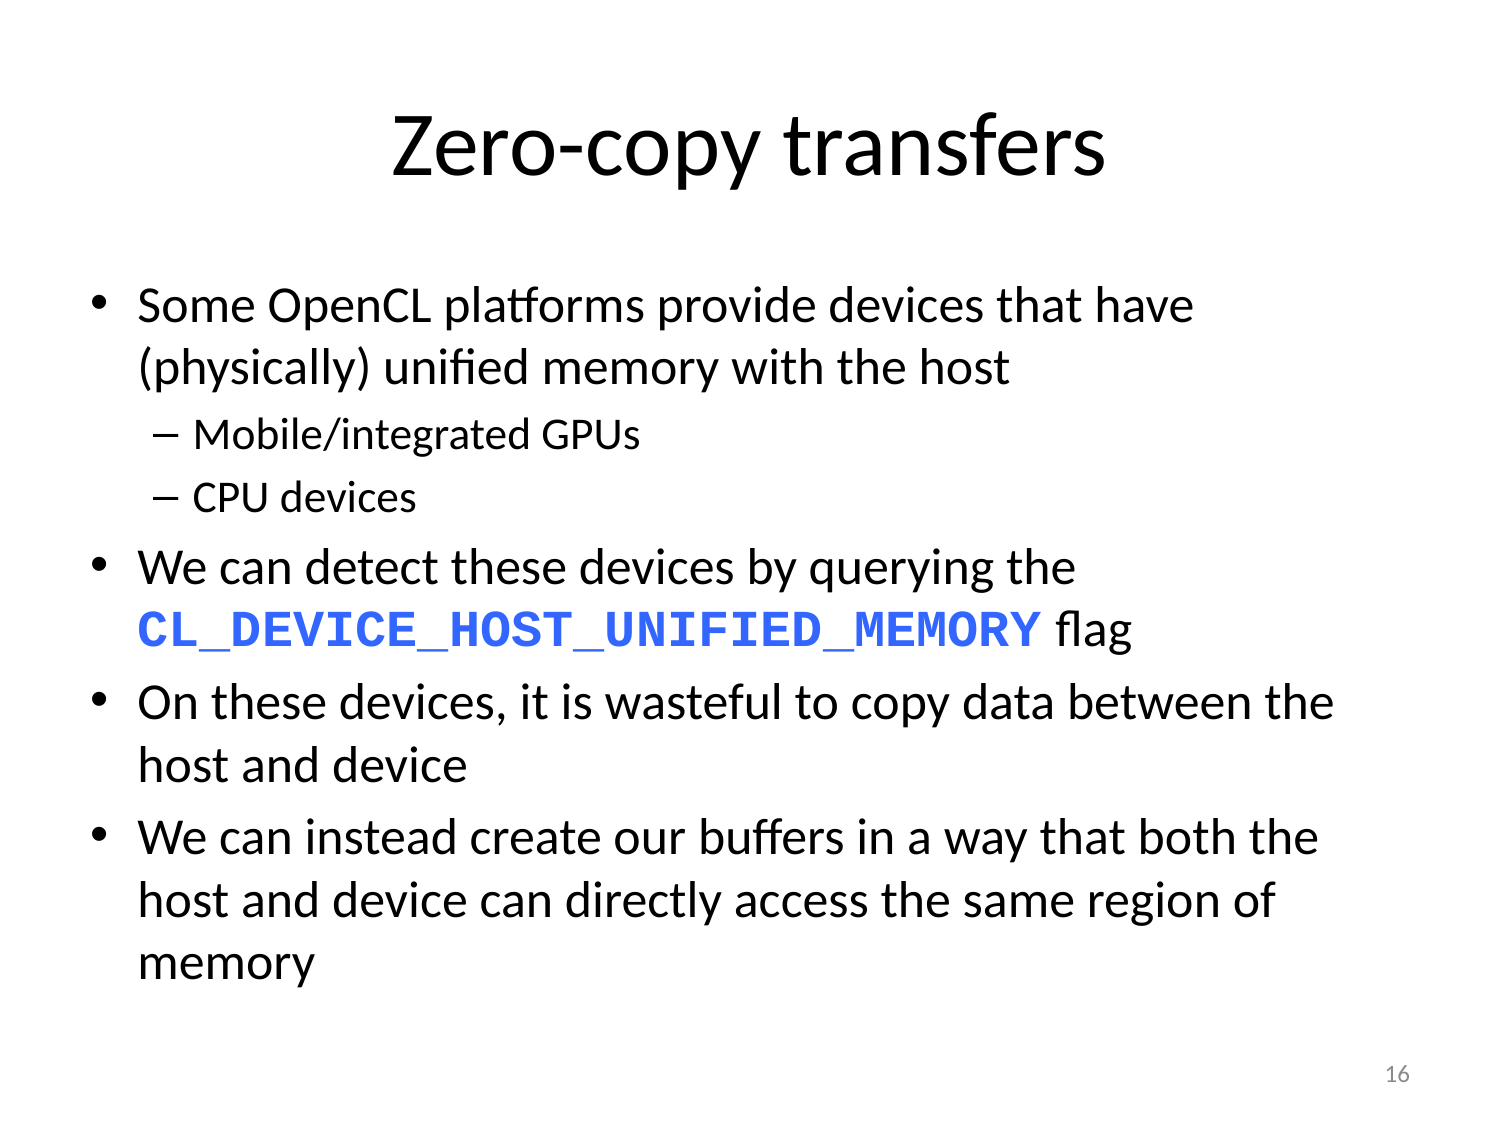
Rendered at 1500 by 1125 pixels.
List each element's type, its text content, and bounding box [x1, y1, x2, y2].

slide_number 16 [1074, 1042, 1425, 1103]
title Zero-copy transfers [75, 45, 1425, 233]
list Some OpenCL platforms provide devices that have (physically) unified memory with the host Mobile/integrated GPUs CPU devices We can detect these devices by querying the CL_DEVICE_HOST_UNIFIED_MEMORY flag On these devices, it is wasteful to copy data between the host and device We can instead create our buffers in a way that both the host and device can directly access the same region of memory [75, 262, 1425, 1005]
